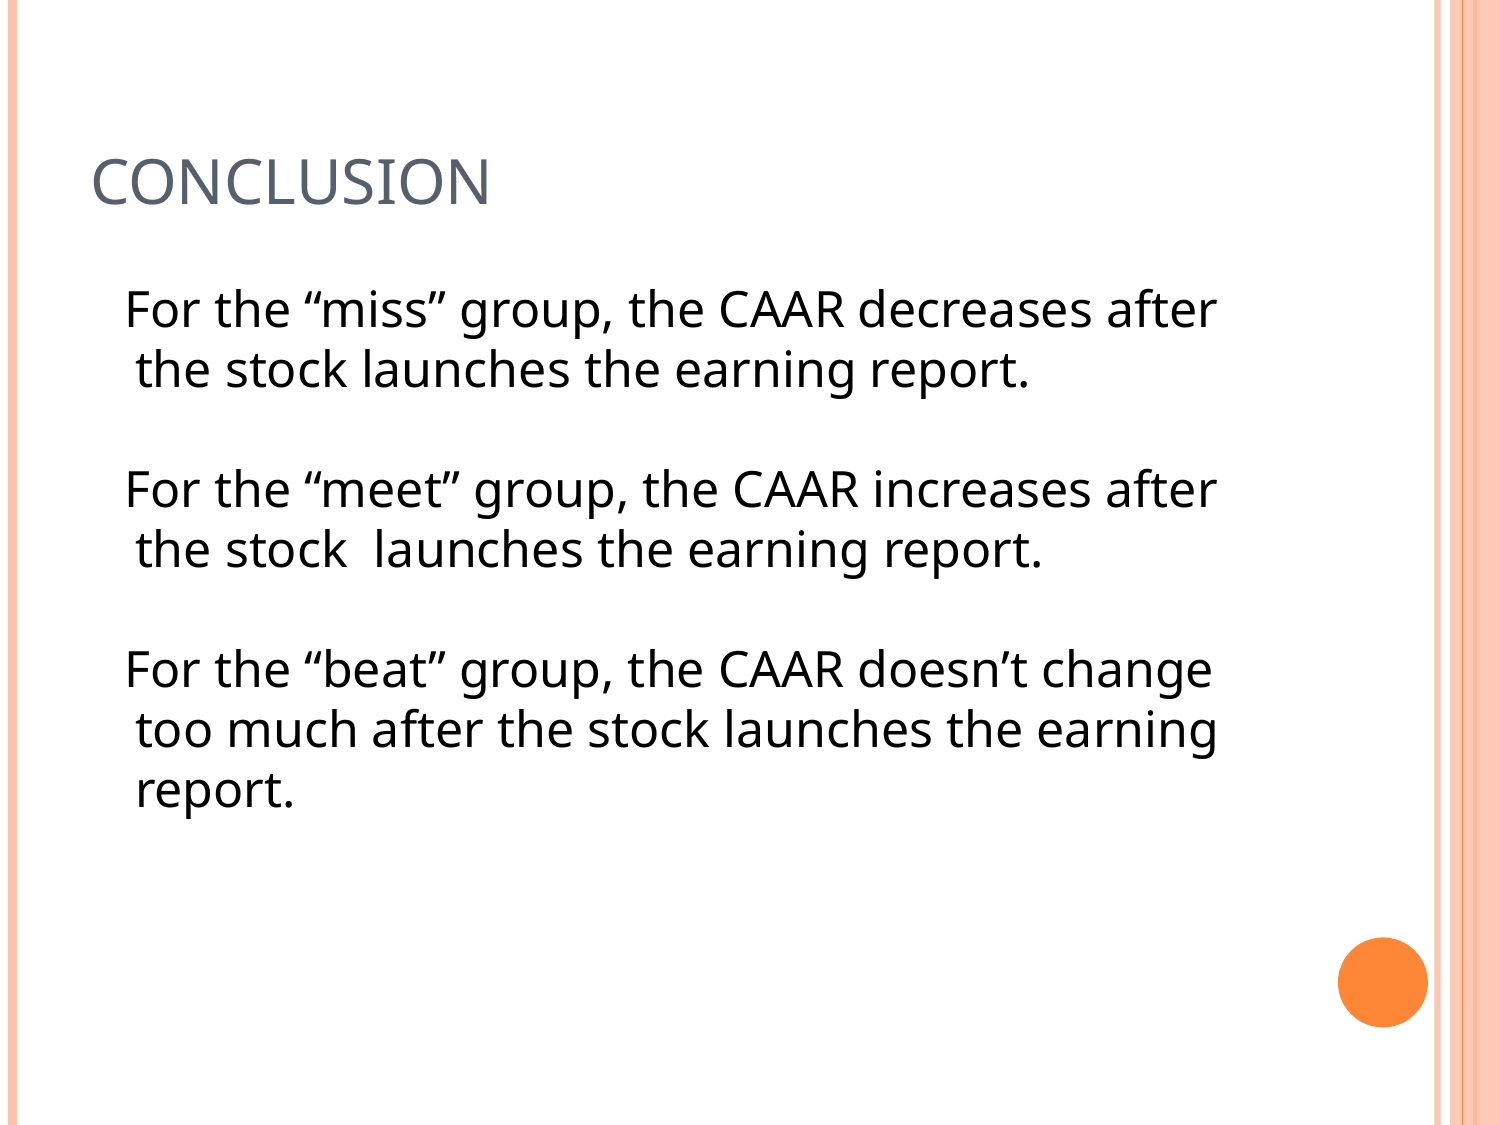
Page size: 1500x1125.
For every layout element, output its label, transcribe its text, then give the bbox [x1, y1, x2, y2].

list For the “miss” group, the CAAR decreases after the stock launches the earning report. For the “meet” group, the CAAR increases after the stock launches the earning report. For the “beat” group, the CAAR doesn’t change too much after the stock launches the earning report. [75, 262, 1300, 1062]
title Conclusion [75, 45, 1300, 233]
